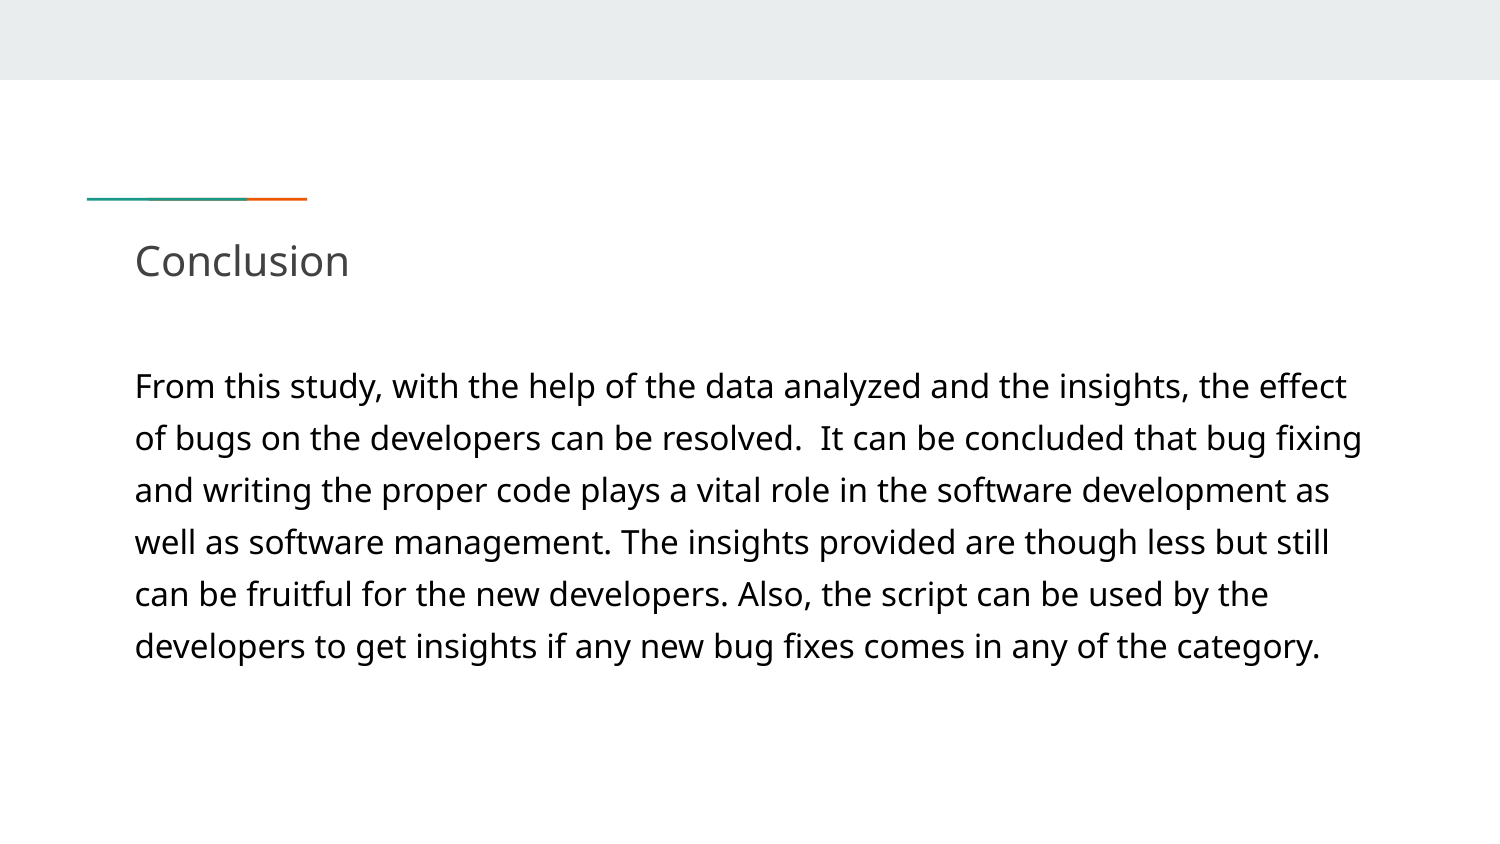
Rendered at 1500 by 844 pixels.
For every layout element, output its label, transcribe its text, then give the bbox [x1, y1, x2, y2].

title Conclusion [119, 216, 1381, 305]
list From this study, with the help of the data analyzed and the insights, the effect of bugs on the developers can be resolved. It can be concluded that bug fixing and writing the proper code plays a vital role in the software development as well as software management. The insights provided are though less but still can be fruitful for the new developers. Also, the script can be used by the developers to get insights if any new bug fixes comes in any of the category. [119, 341, 1381, 712]
